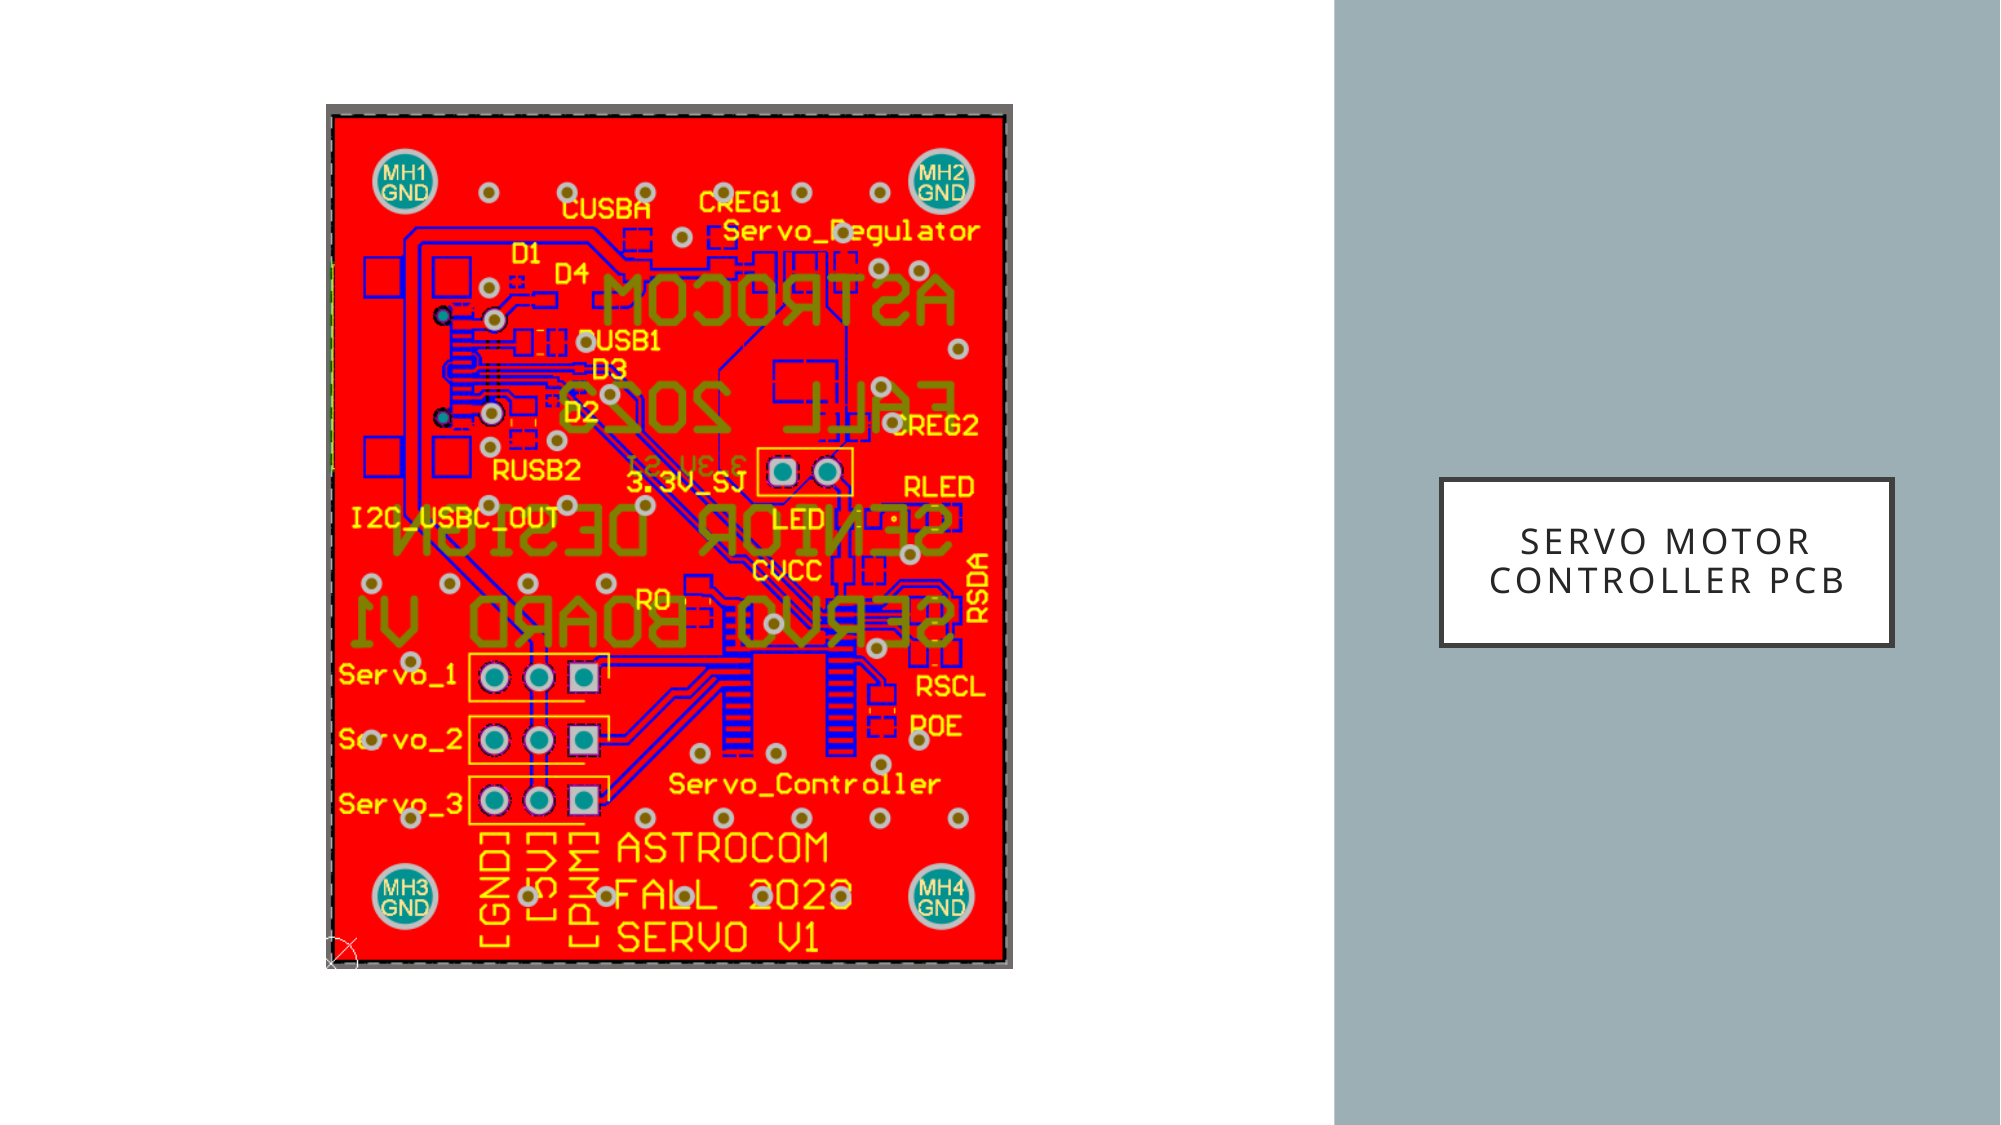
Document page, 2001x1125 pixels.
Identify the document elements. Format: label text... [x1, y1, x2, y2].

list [326, 104, 1013, 969]
text_box [0, 0, 1335, 1125]
title SErVo Motor controller PCB [1439, 477, 1895, 648]
